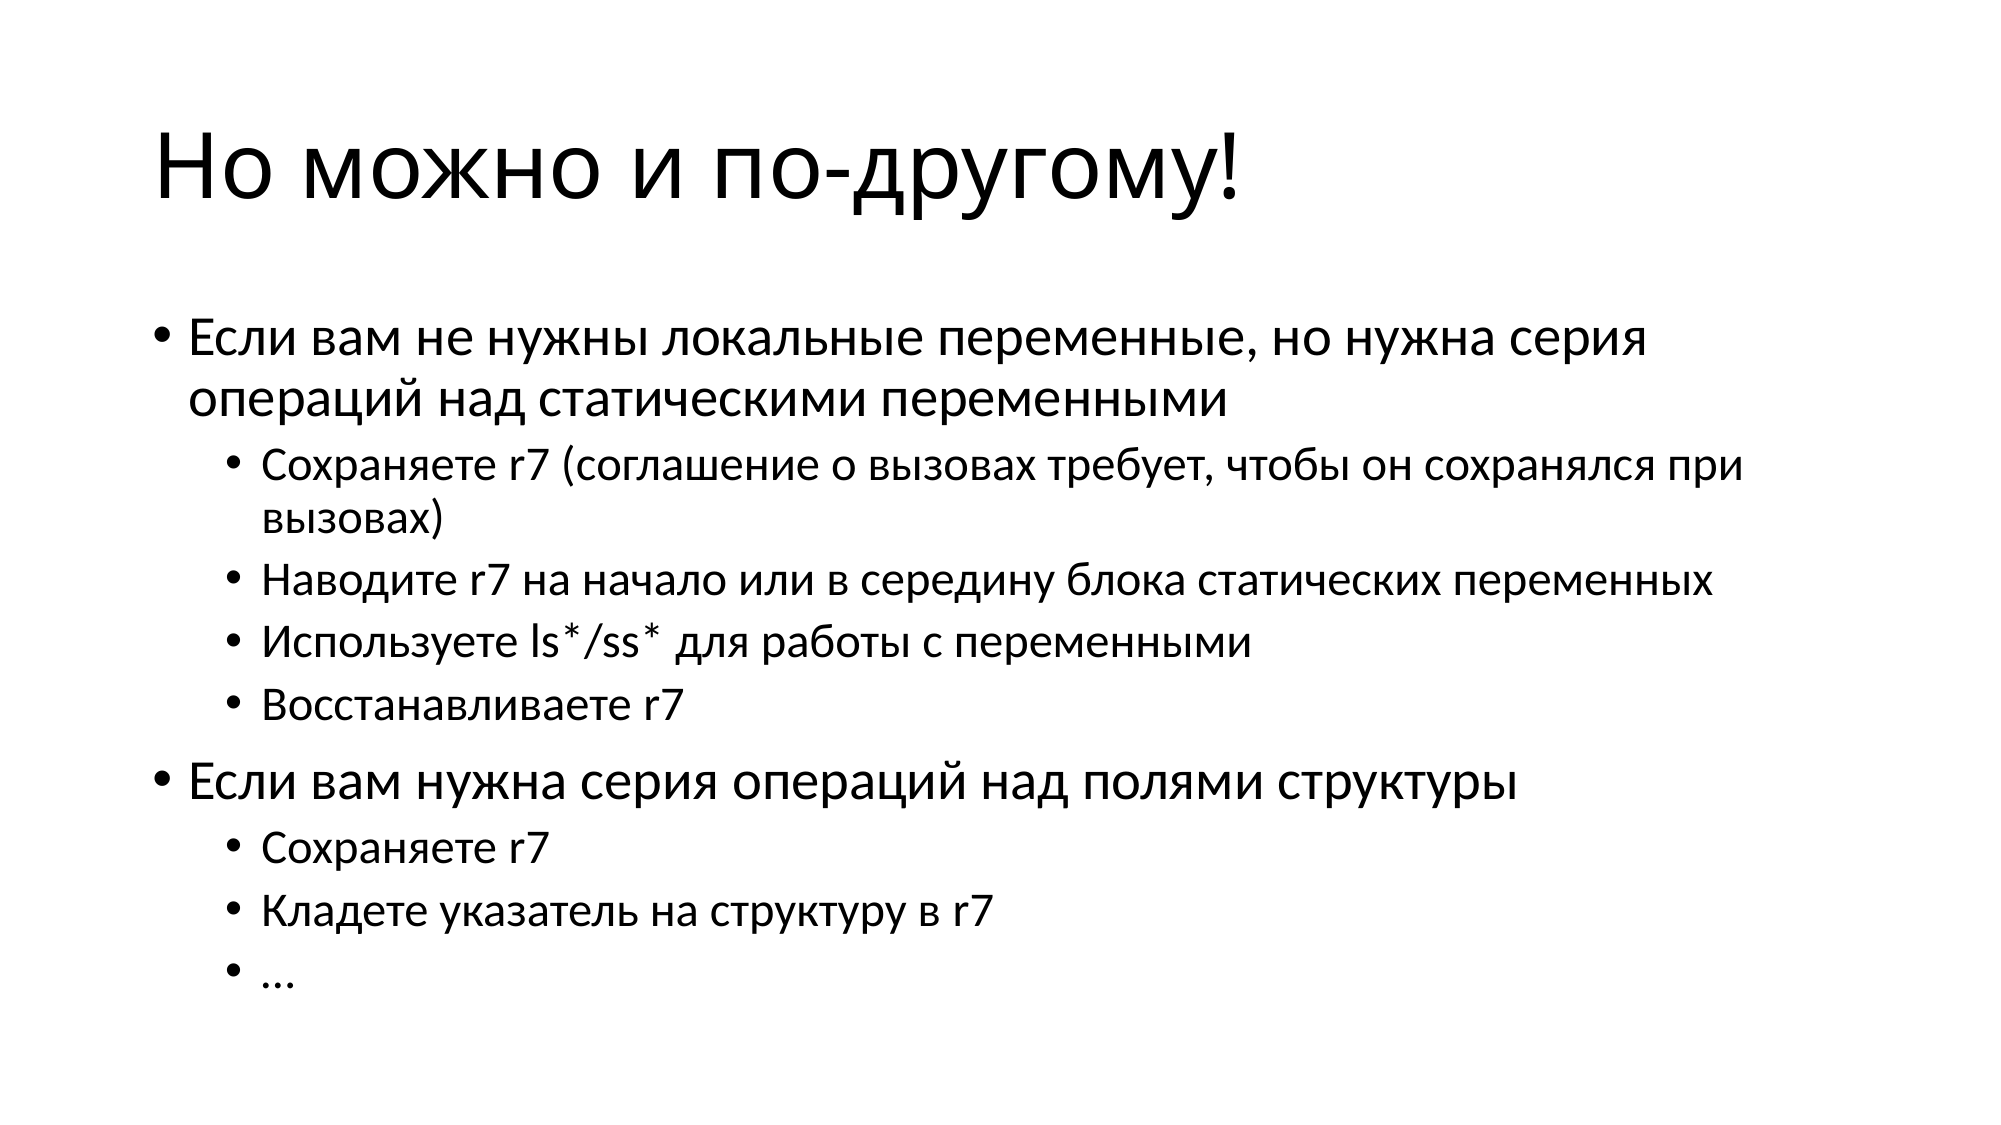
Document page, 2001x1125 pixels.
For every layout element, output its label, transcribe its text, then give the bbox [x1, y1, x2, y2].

title Но можно и по-другому! [137, 59, 1863, 278]
list Если вам не нужны локальные переменные, но нужна серия операций над статическими переменными Сохраняете r7 (соглашение о вызовах требует, чтобы он сохранялся при вызовах) Наводите r7 на начало или в середину блока статических переменных Используете ls*/ss* для работы с переменными Восстанавливаете r7 Если вам нужна серия операций над полями структуры Сохраняете r7 Кладете указатель на структуру в r7 … [137, 299, 1863, 1014]
